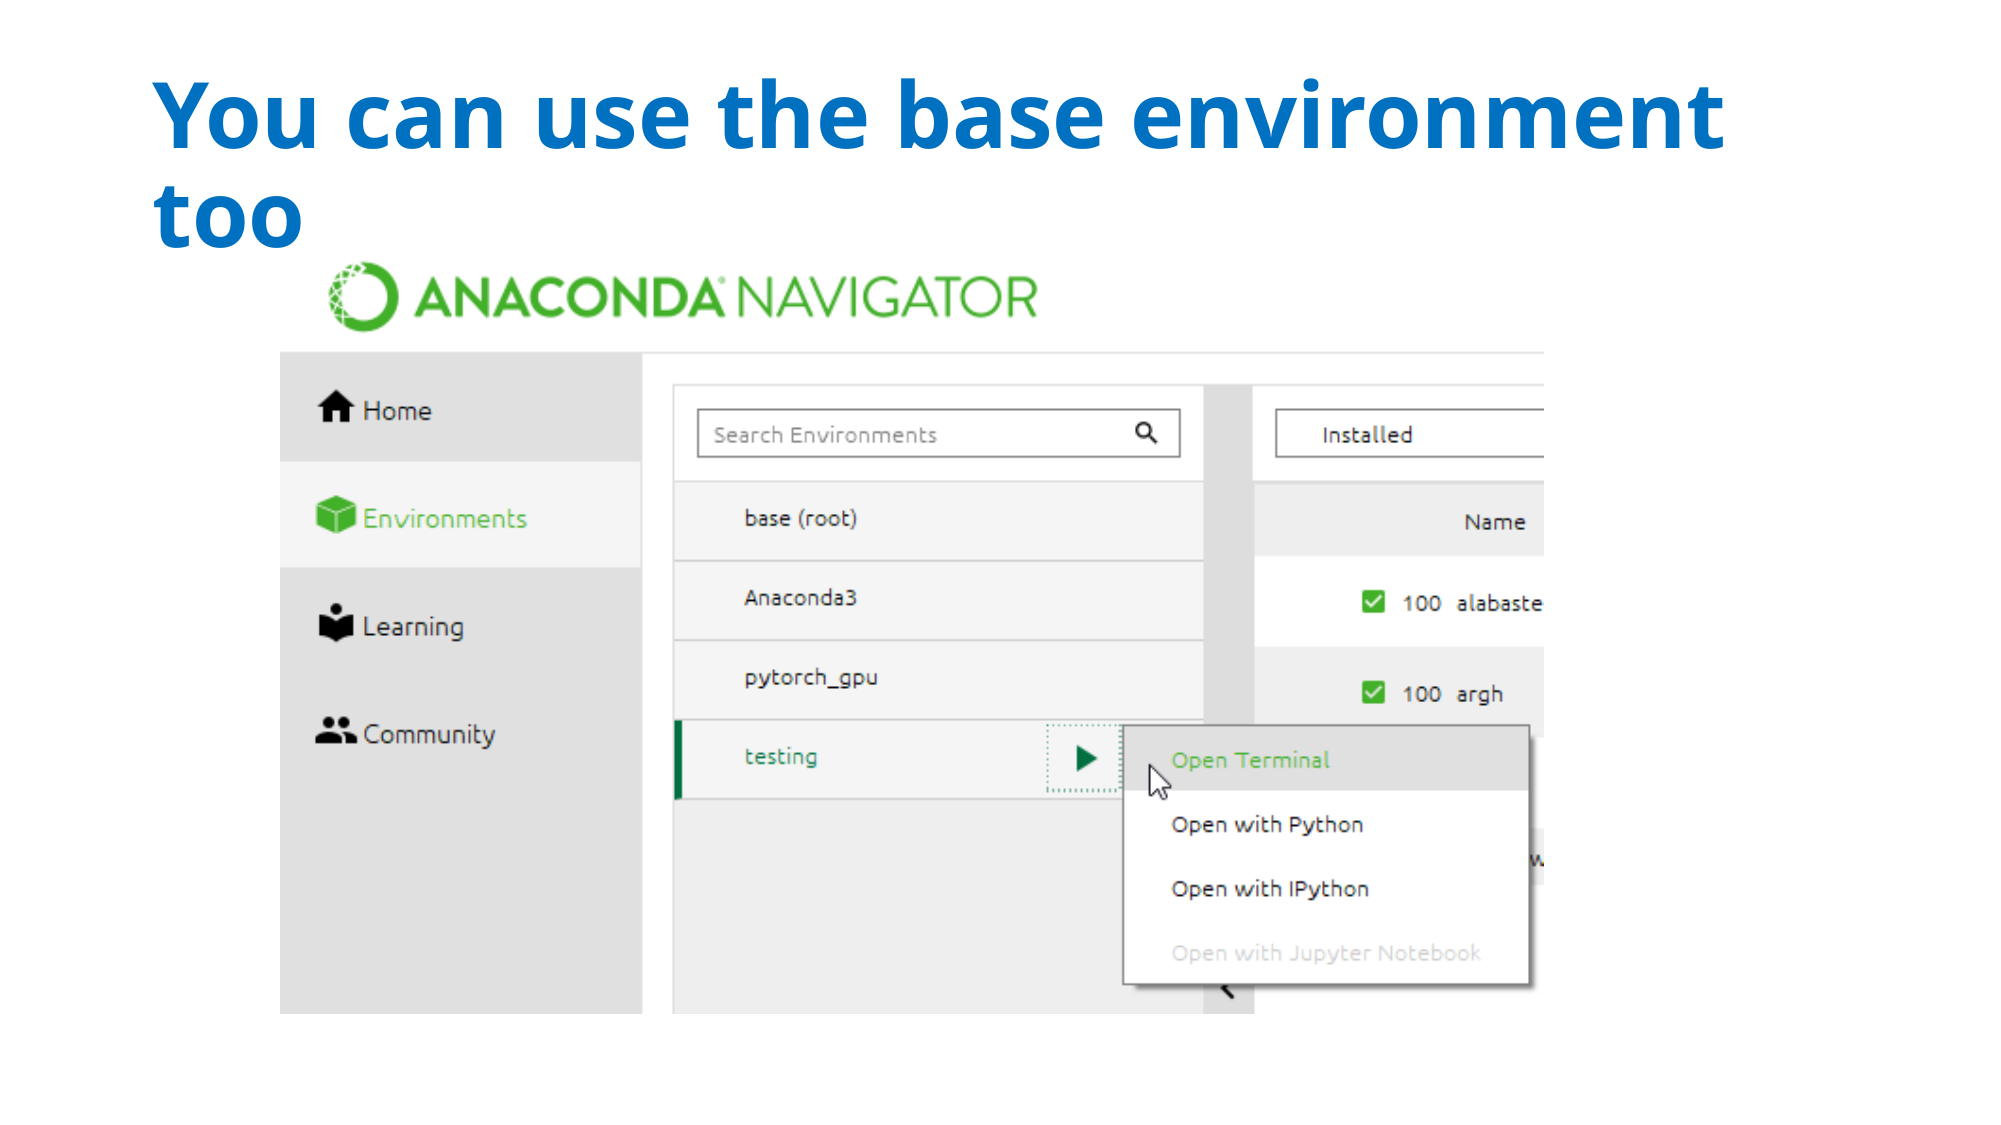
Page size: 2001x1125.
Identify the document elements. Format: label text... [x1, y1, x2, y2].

picture [280, 254, 1544, 1014]
title You can use the base environment too [137, 59, 1863, 278]
